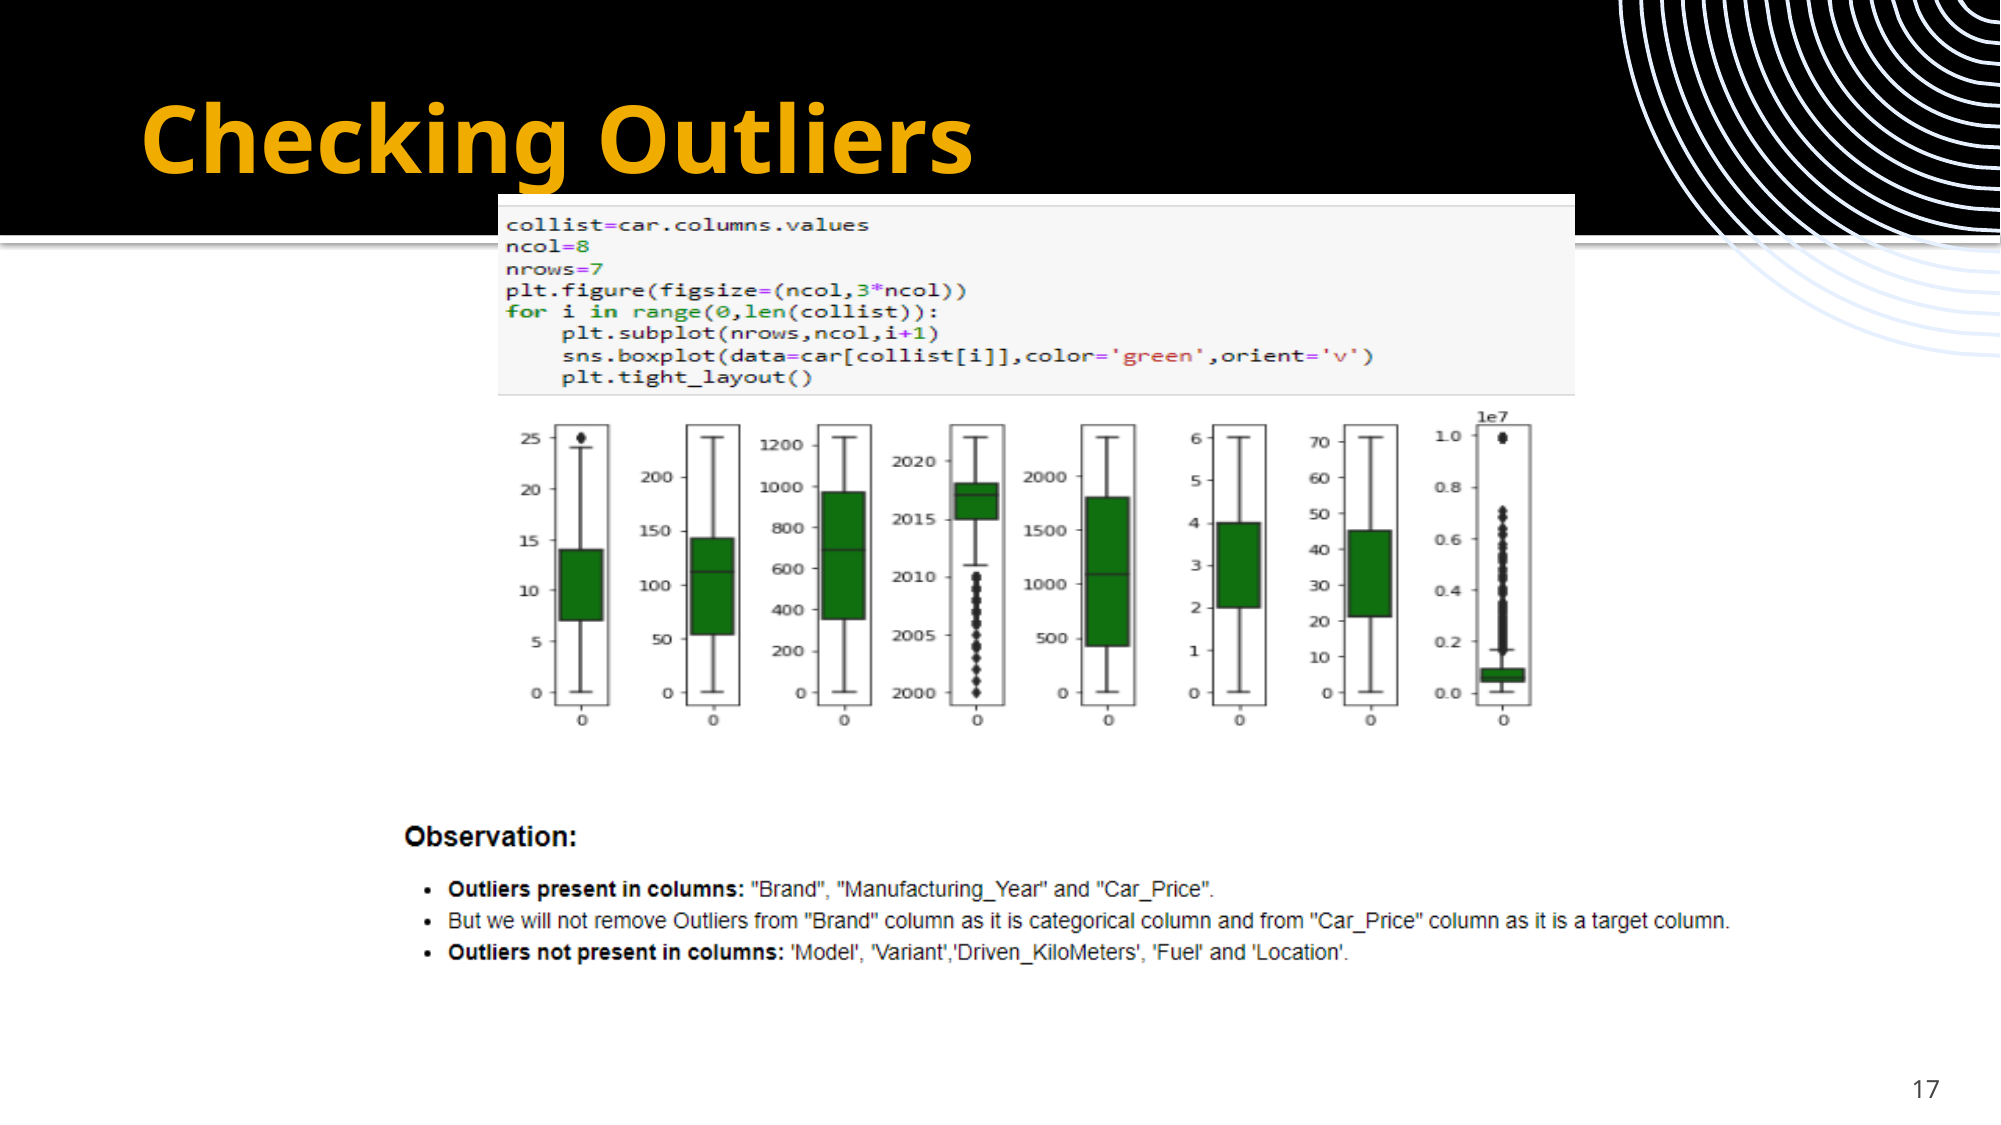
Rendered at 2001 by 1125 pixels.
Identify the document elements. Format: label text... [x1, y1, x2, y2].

picture [498, 194, 1575, 757]
title Checking Outliers [124, 59, 1875, 212]
slide_number 17 [1794, 1062, 1955, 1108]
picture [384, 804, 1744, 979]
